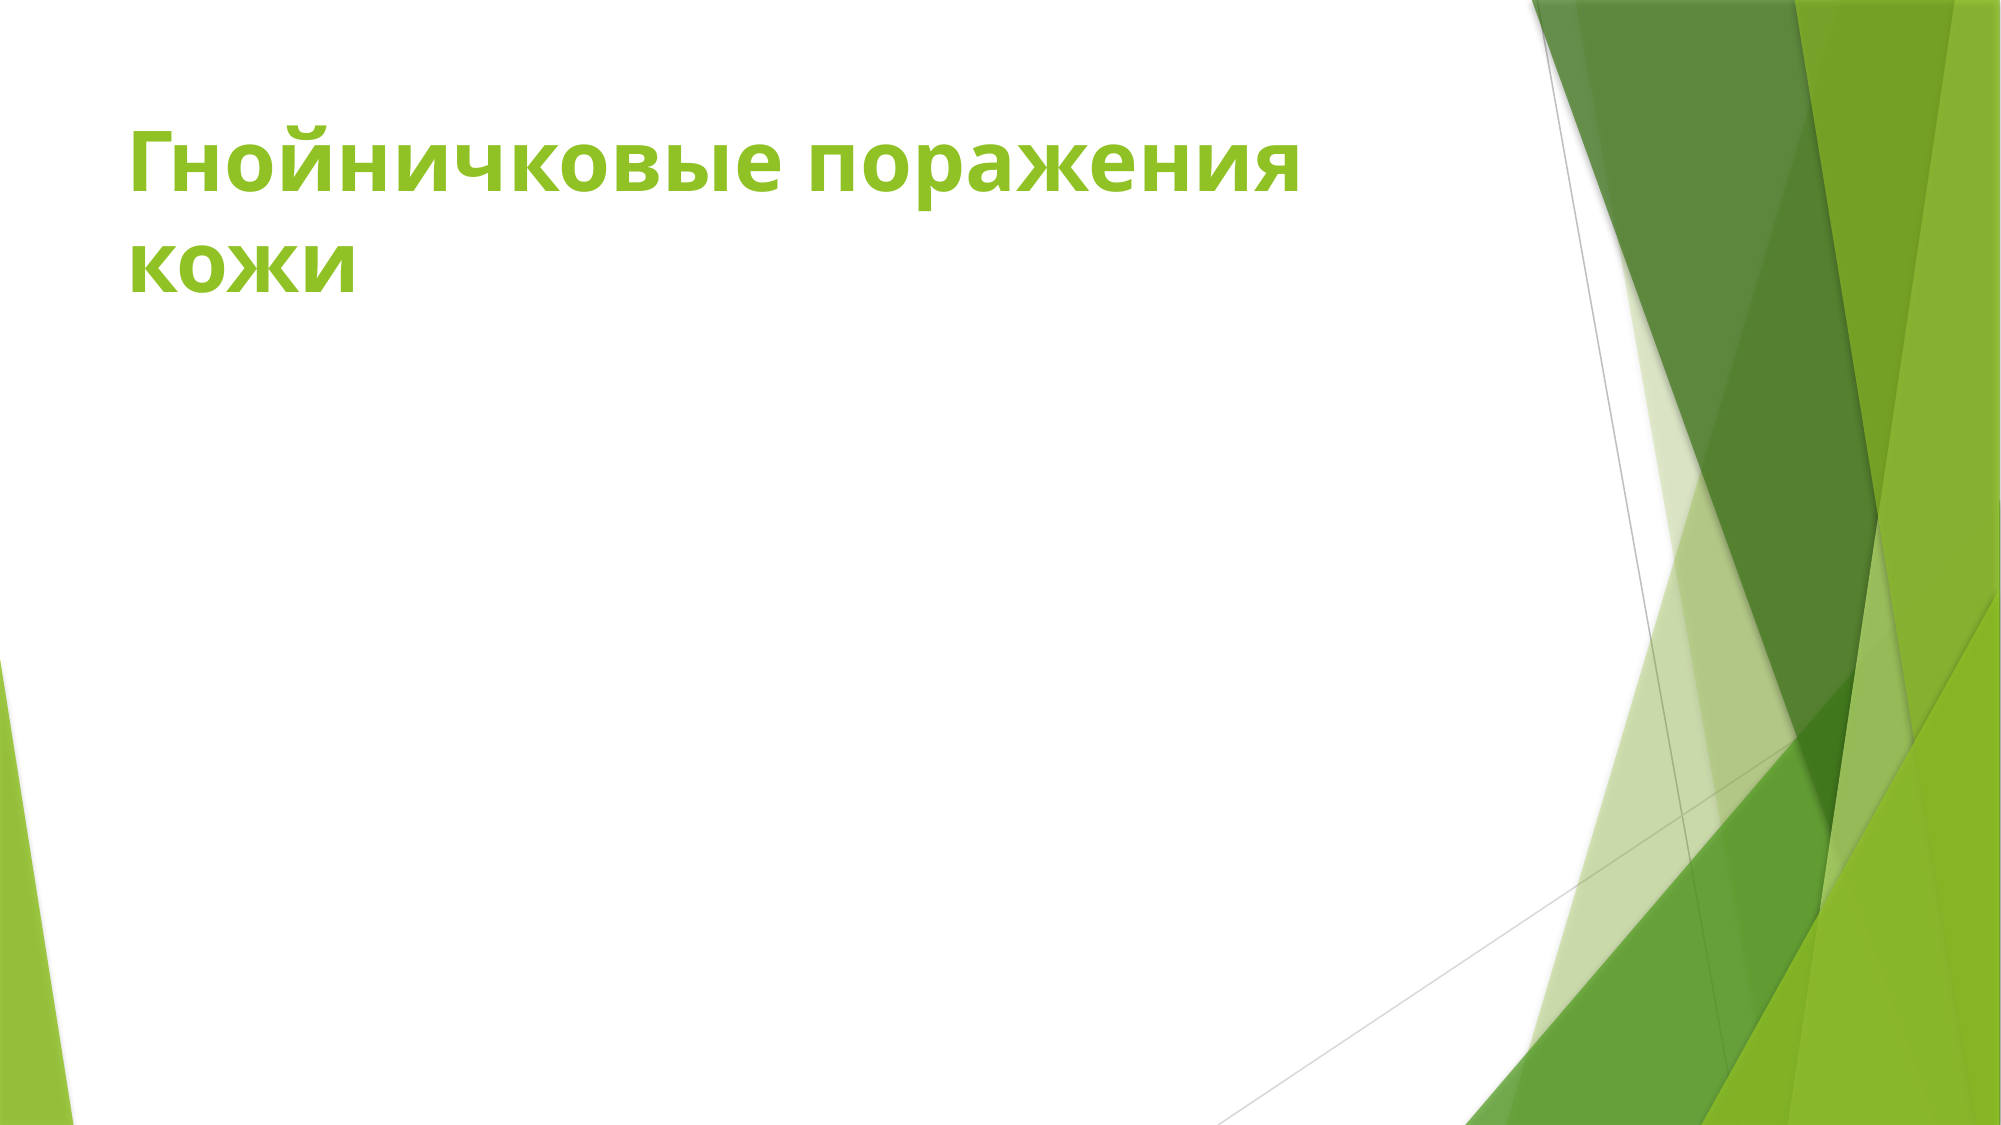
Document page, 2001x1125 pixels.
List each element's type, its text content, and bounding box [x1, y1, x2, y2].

title Гнойничковые поражения кожи [111, 99, 1522, 317]
